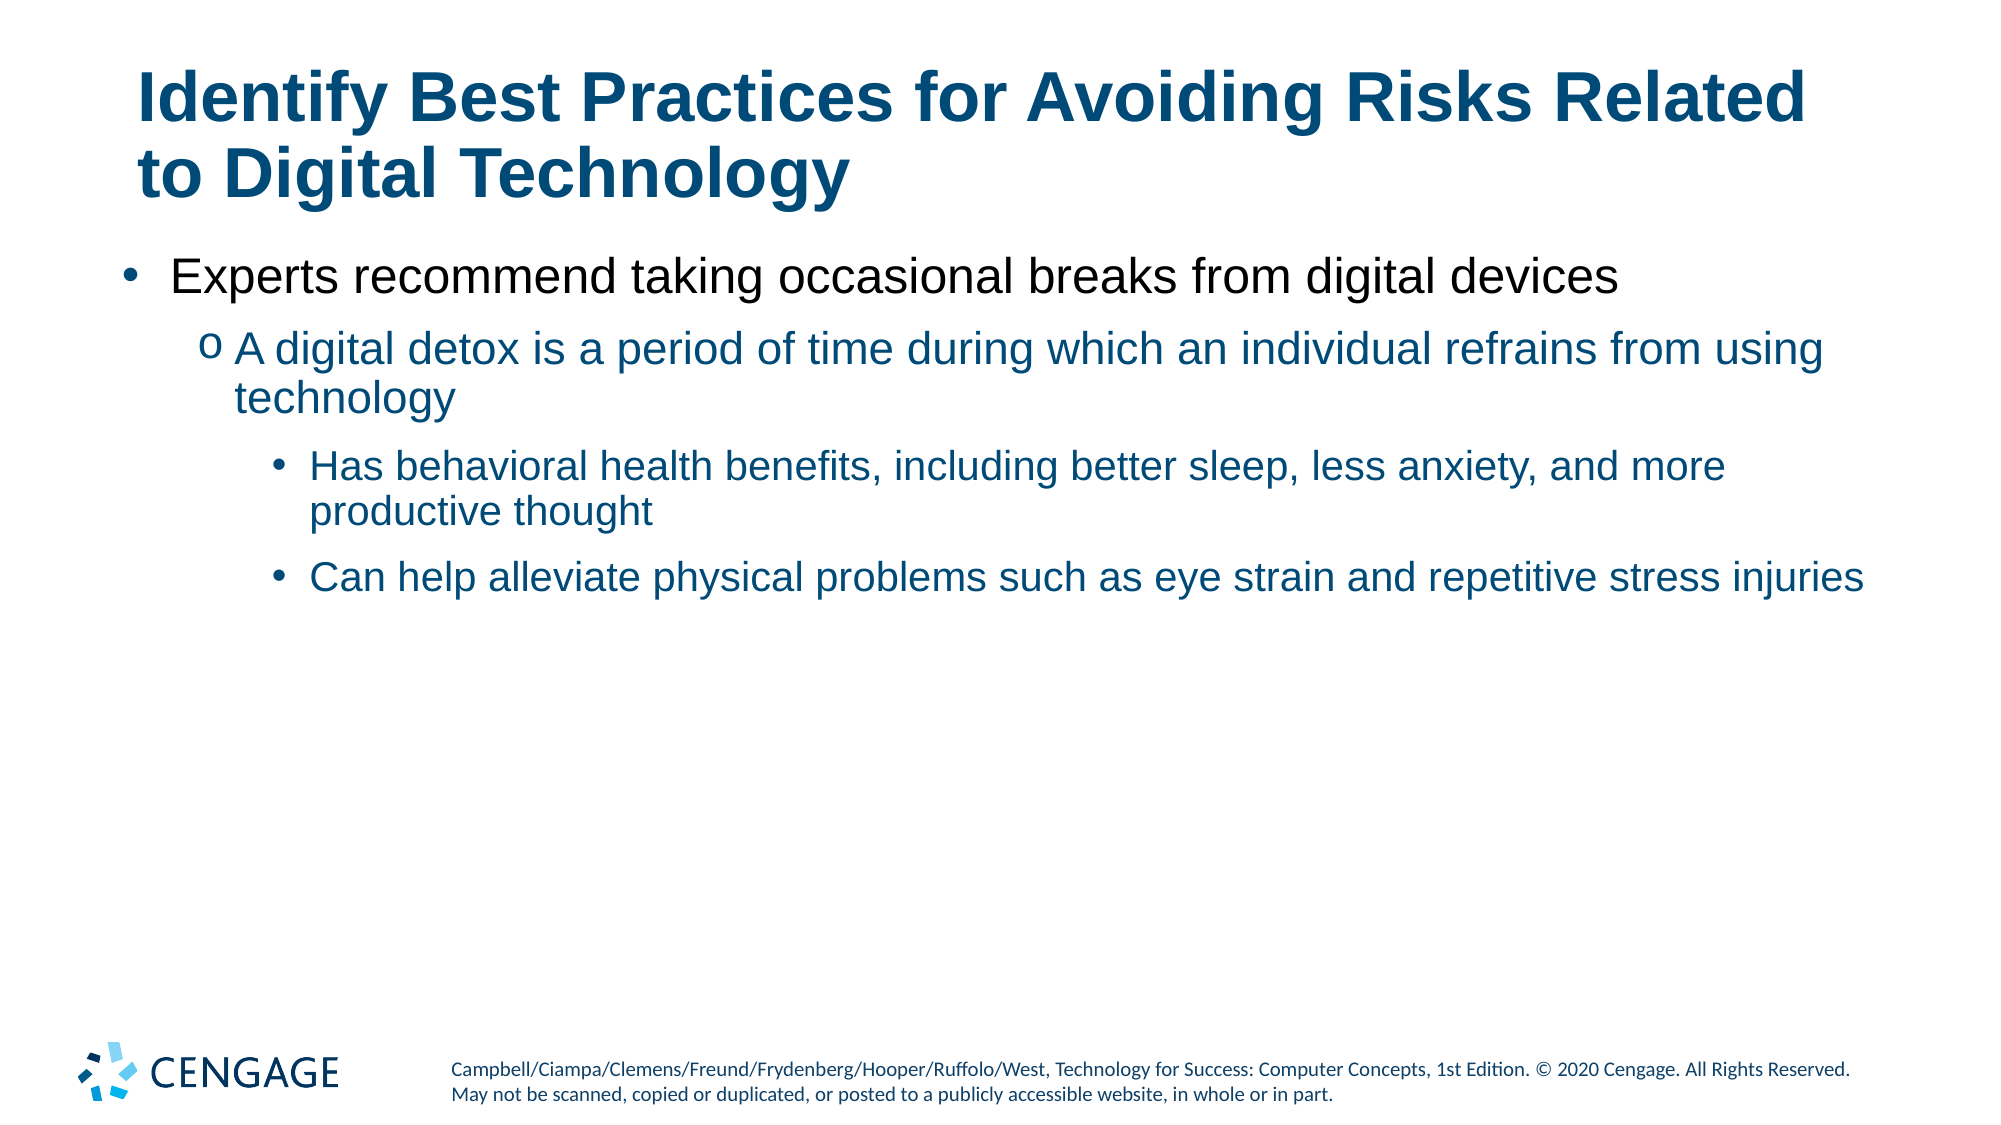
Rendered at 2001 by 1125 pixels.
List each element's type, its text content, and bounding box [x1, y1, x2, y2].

list Experts recommend taking occasional breaks from digital devices A digital detox is a period of time during which an individual refrains from using technology Has behavioral health benefits, including better sleep, less anxiety, and more productive thought Can help alleviate physical problems such as eye strain and repetitive stress injuries [121, 249, 1879, 952]
picture [78, 1042, 338, 1101]
text_box Campbell/Ciampa/Clemens/Freund/Frydenberg/Hooper/Ruffolo/West, Technology for Success: Computer Concepts, 1st Edition. © 2020 Cengage. All Rights Reserved. May not be scanned, copied or duplicated, or posted to a publicly accessible website, in whole or in part. [436, 1047, 1891, 1108]
title Identify Best Practices for Avoiding Risks Related to Digital Technology [137, 59, 1863, 171]
